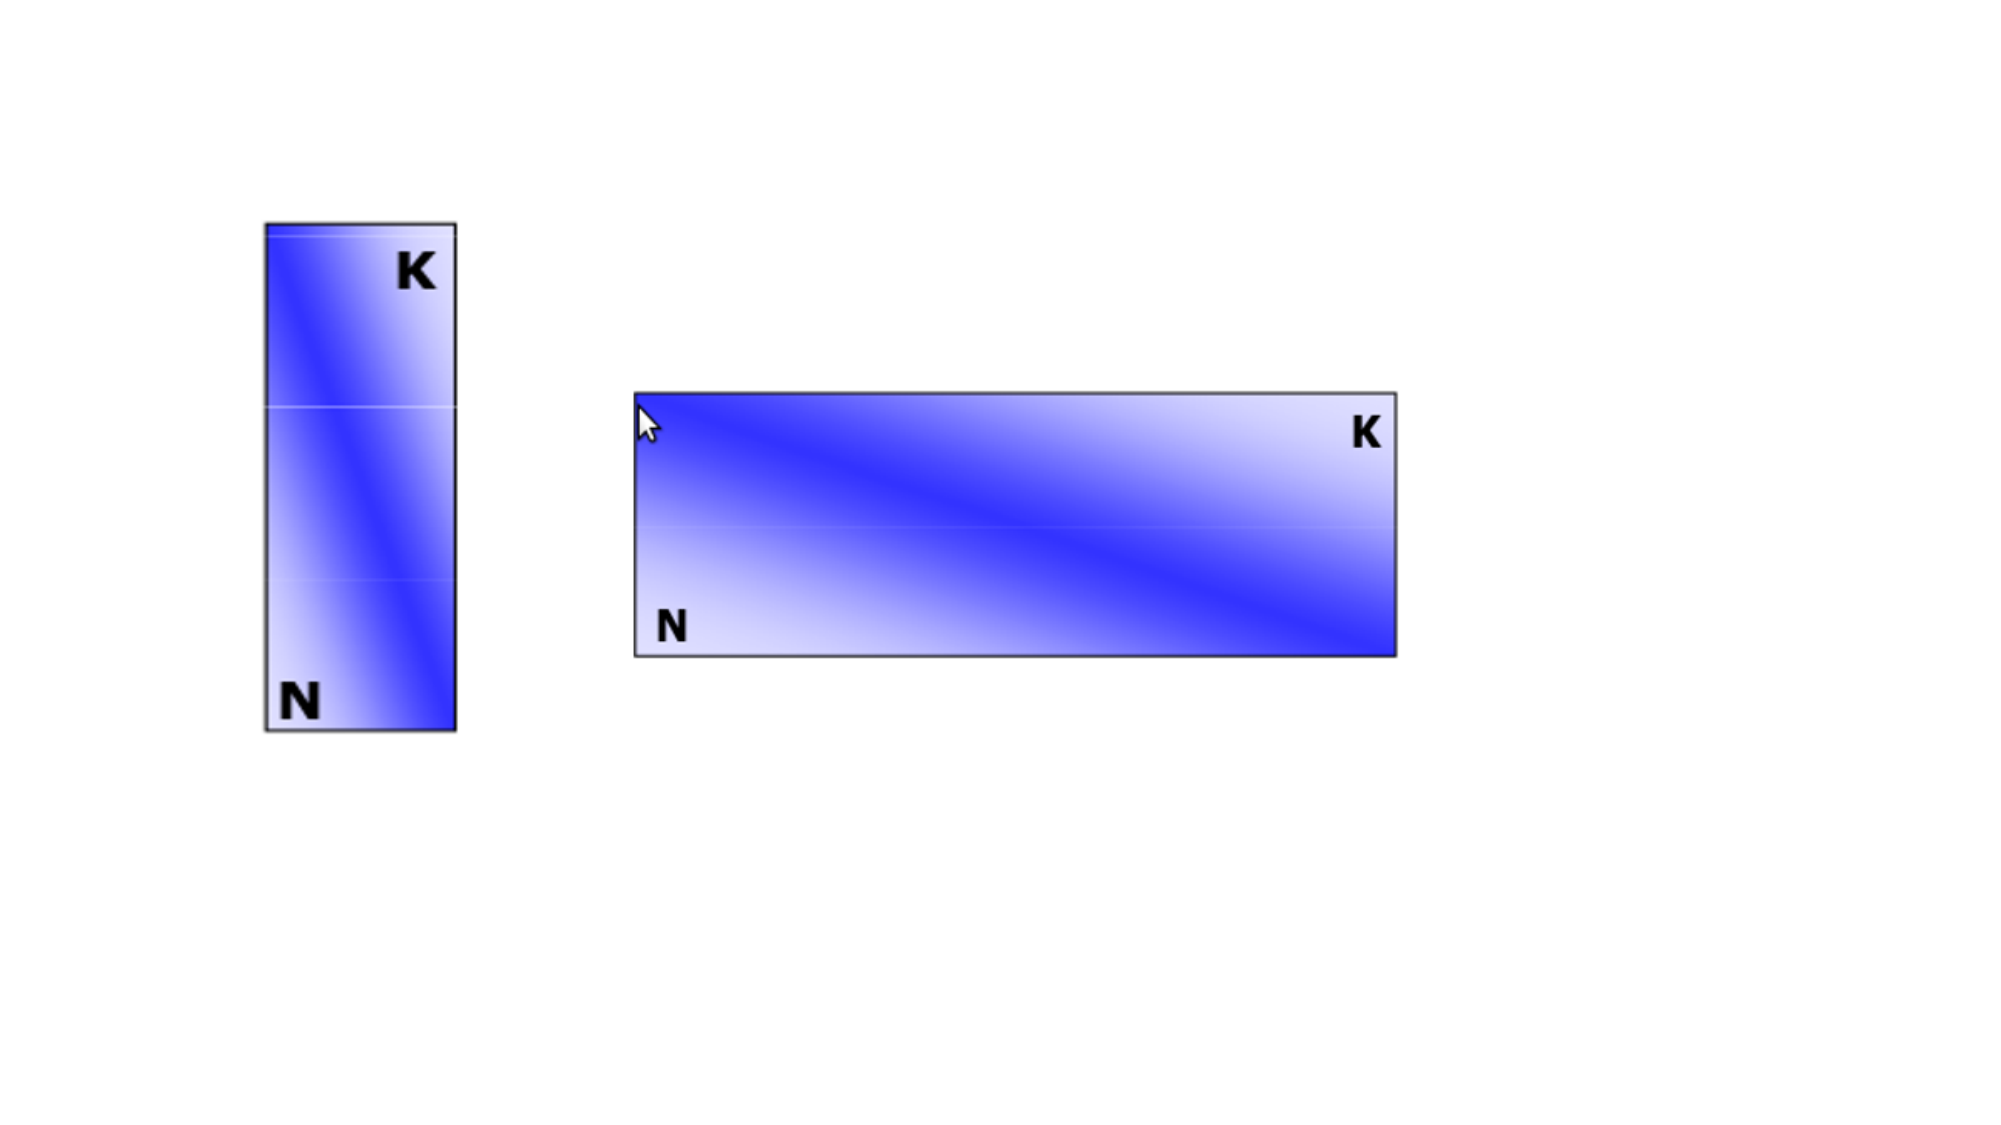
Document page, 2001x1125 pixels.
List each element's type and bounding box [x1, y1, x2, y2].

picture [602, 362, 1424, 684]
picture [242, 202, 525, 776]
